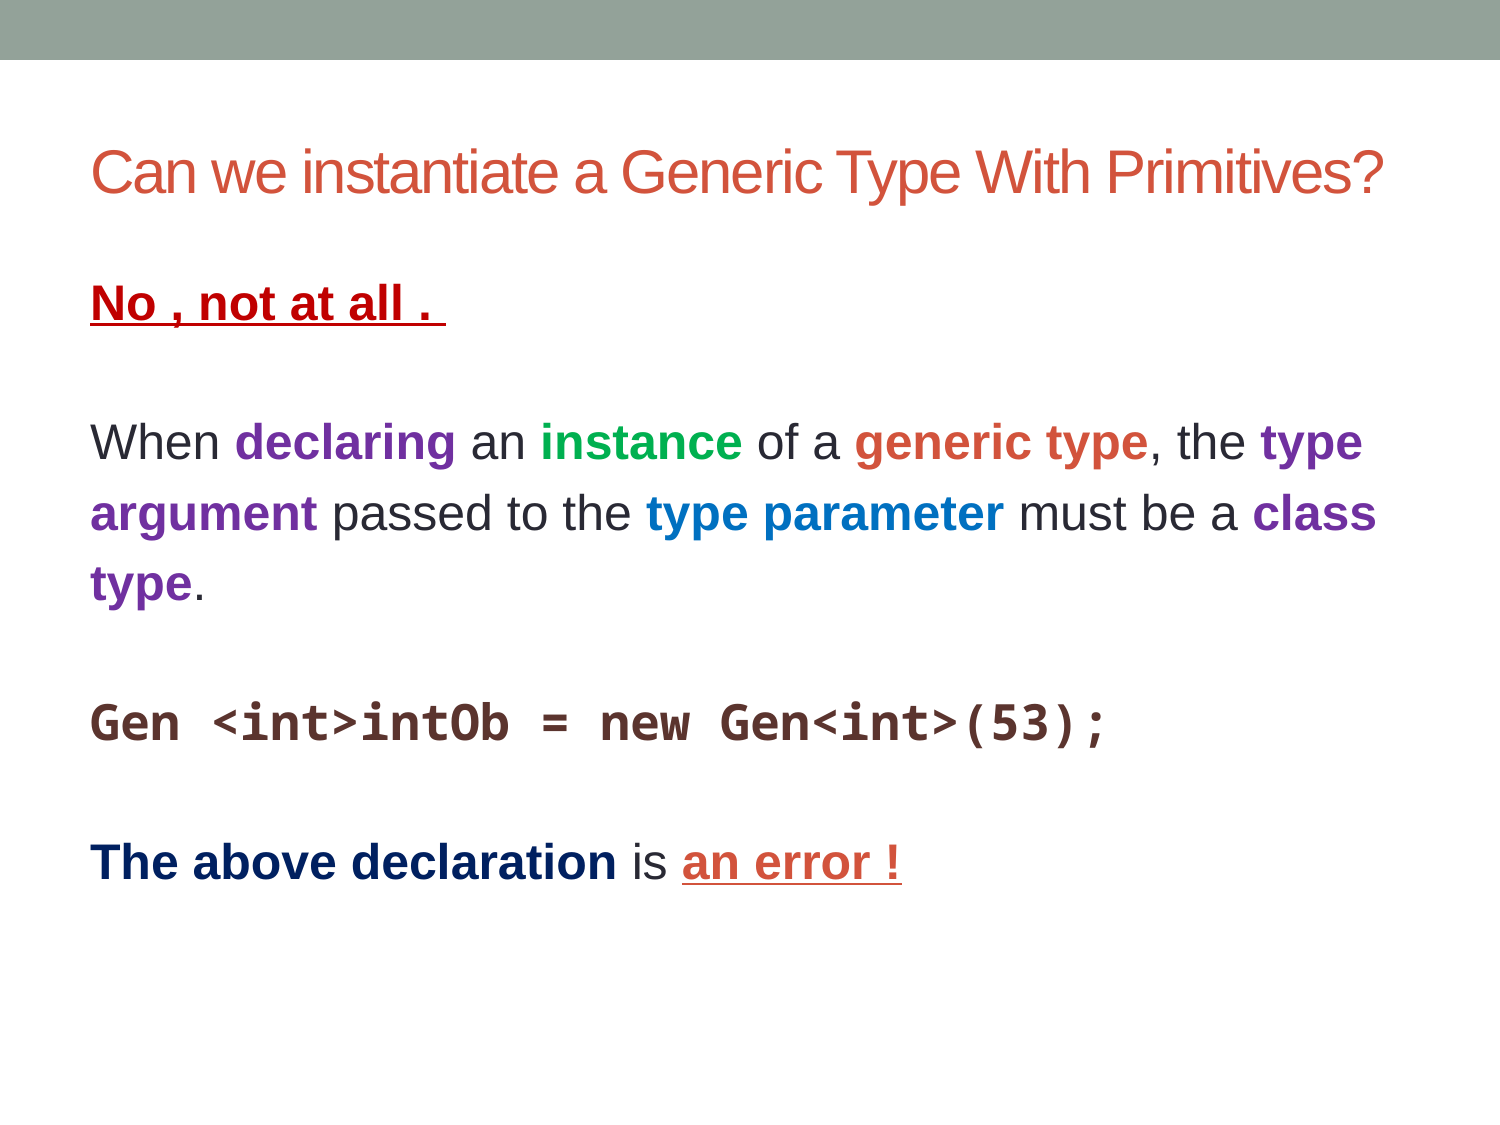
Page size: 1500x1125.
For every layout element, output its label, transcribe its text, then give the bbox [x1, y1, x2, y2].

list No , not at all . When declaring an instance of a generic type, the type argument passed to the type parameter must be a class type. Gen <int>intOb = new Gen<int>(53); The above declaration is an error ! [75, 262, 1425, 1063]
title Can we instantiate a Generic Type With Primitives? [75, 87, 1425, 250]
